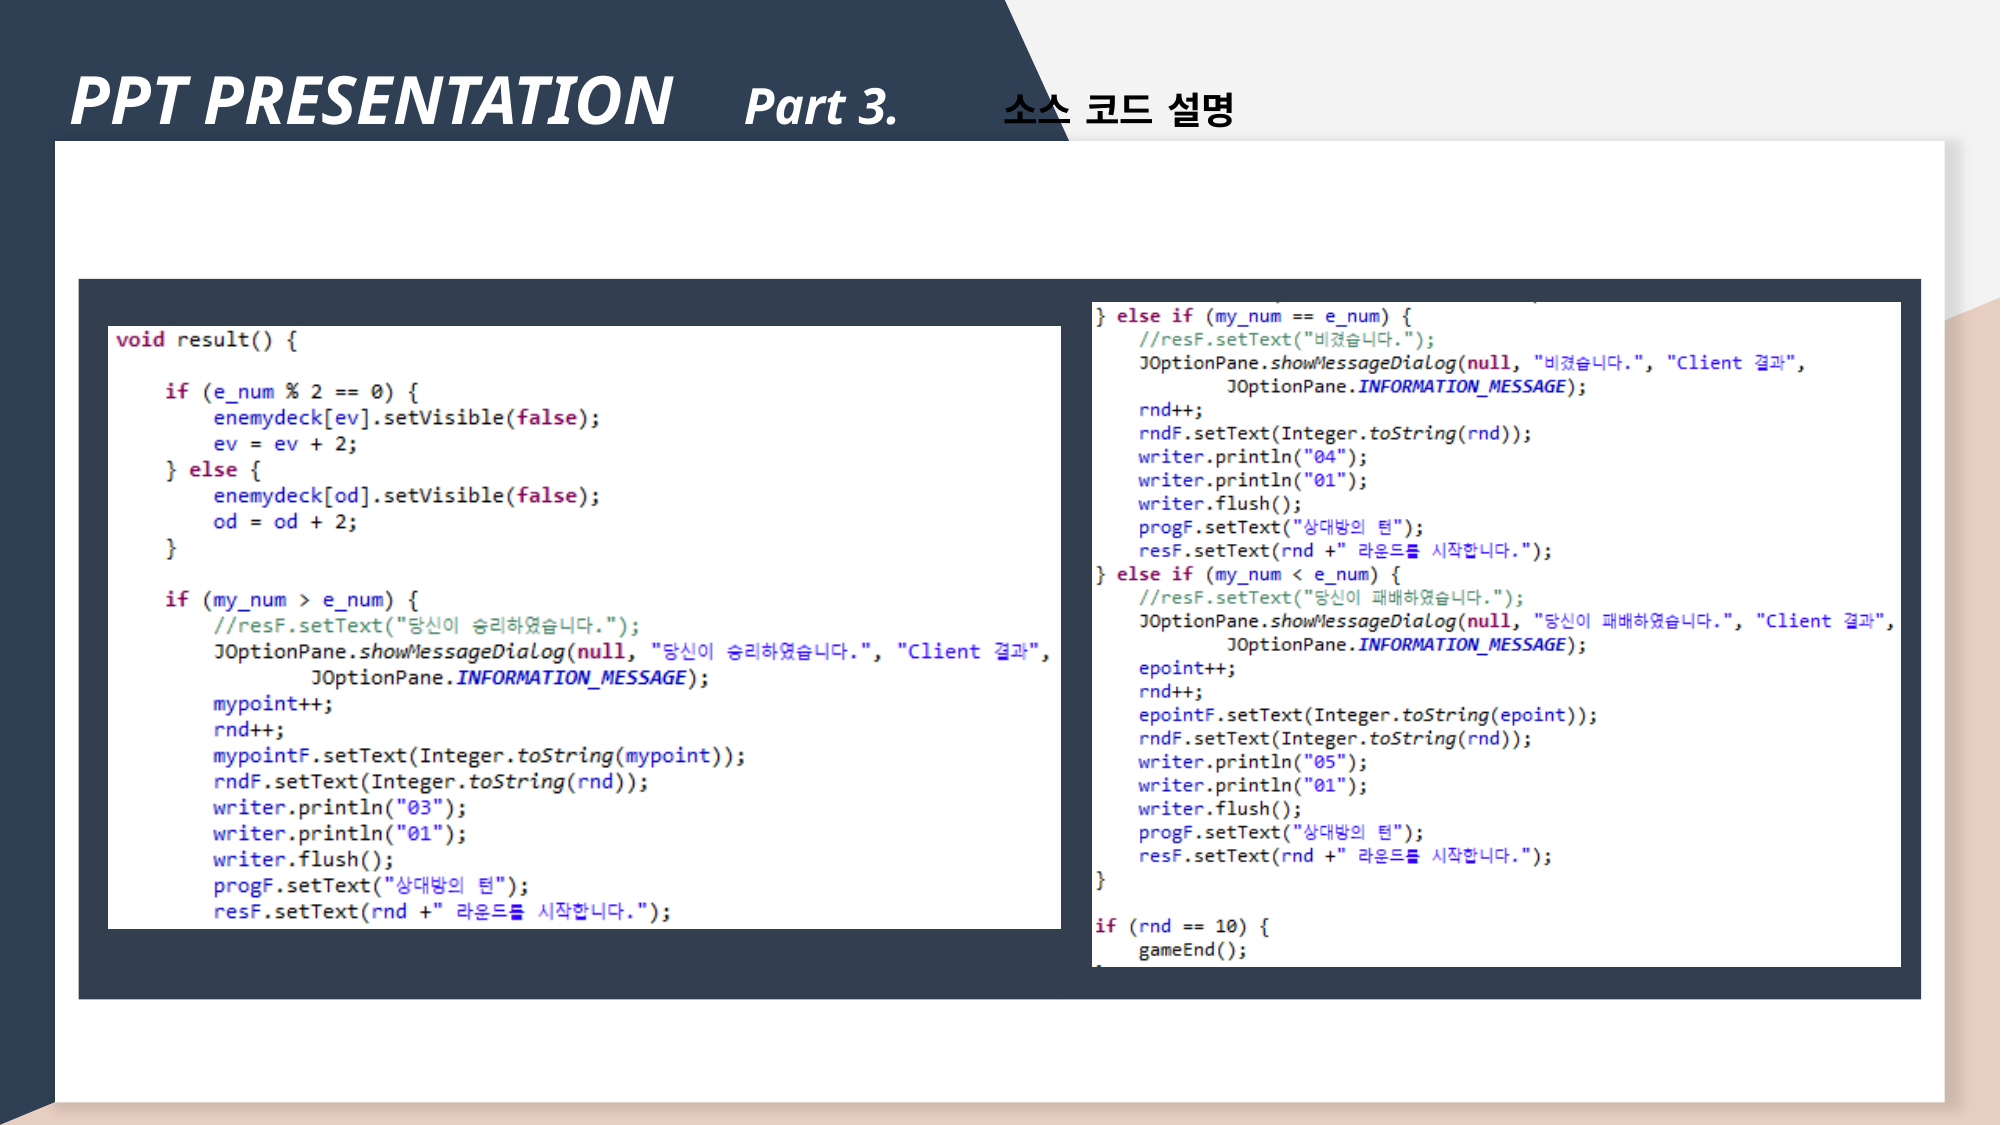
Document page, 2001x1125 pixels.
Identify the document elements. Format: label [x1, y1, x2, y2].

picture [1092, 302, 1901, 967]
picture [108, 326, 1062, 929]
text_box [0, 0, 2000, 1125]
